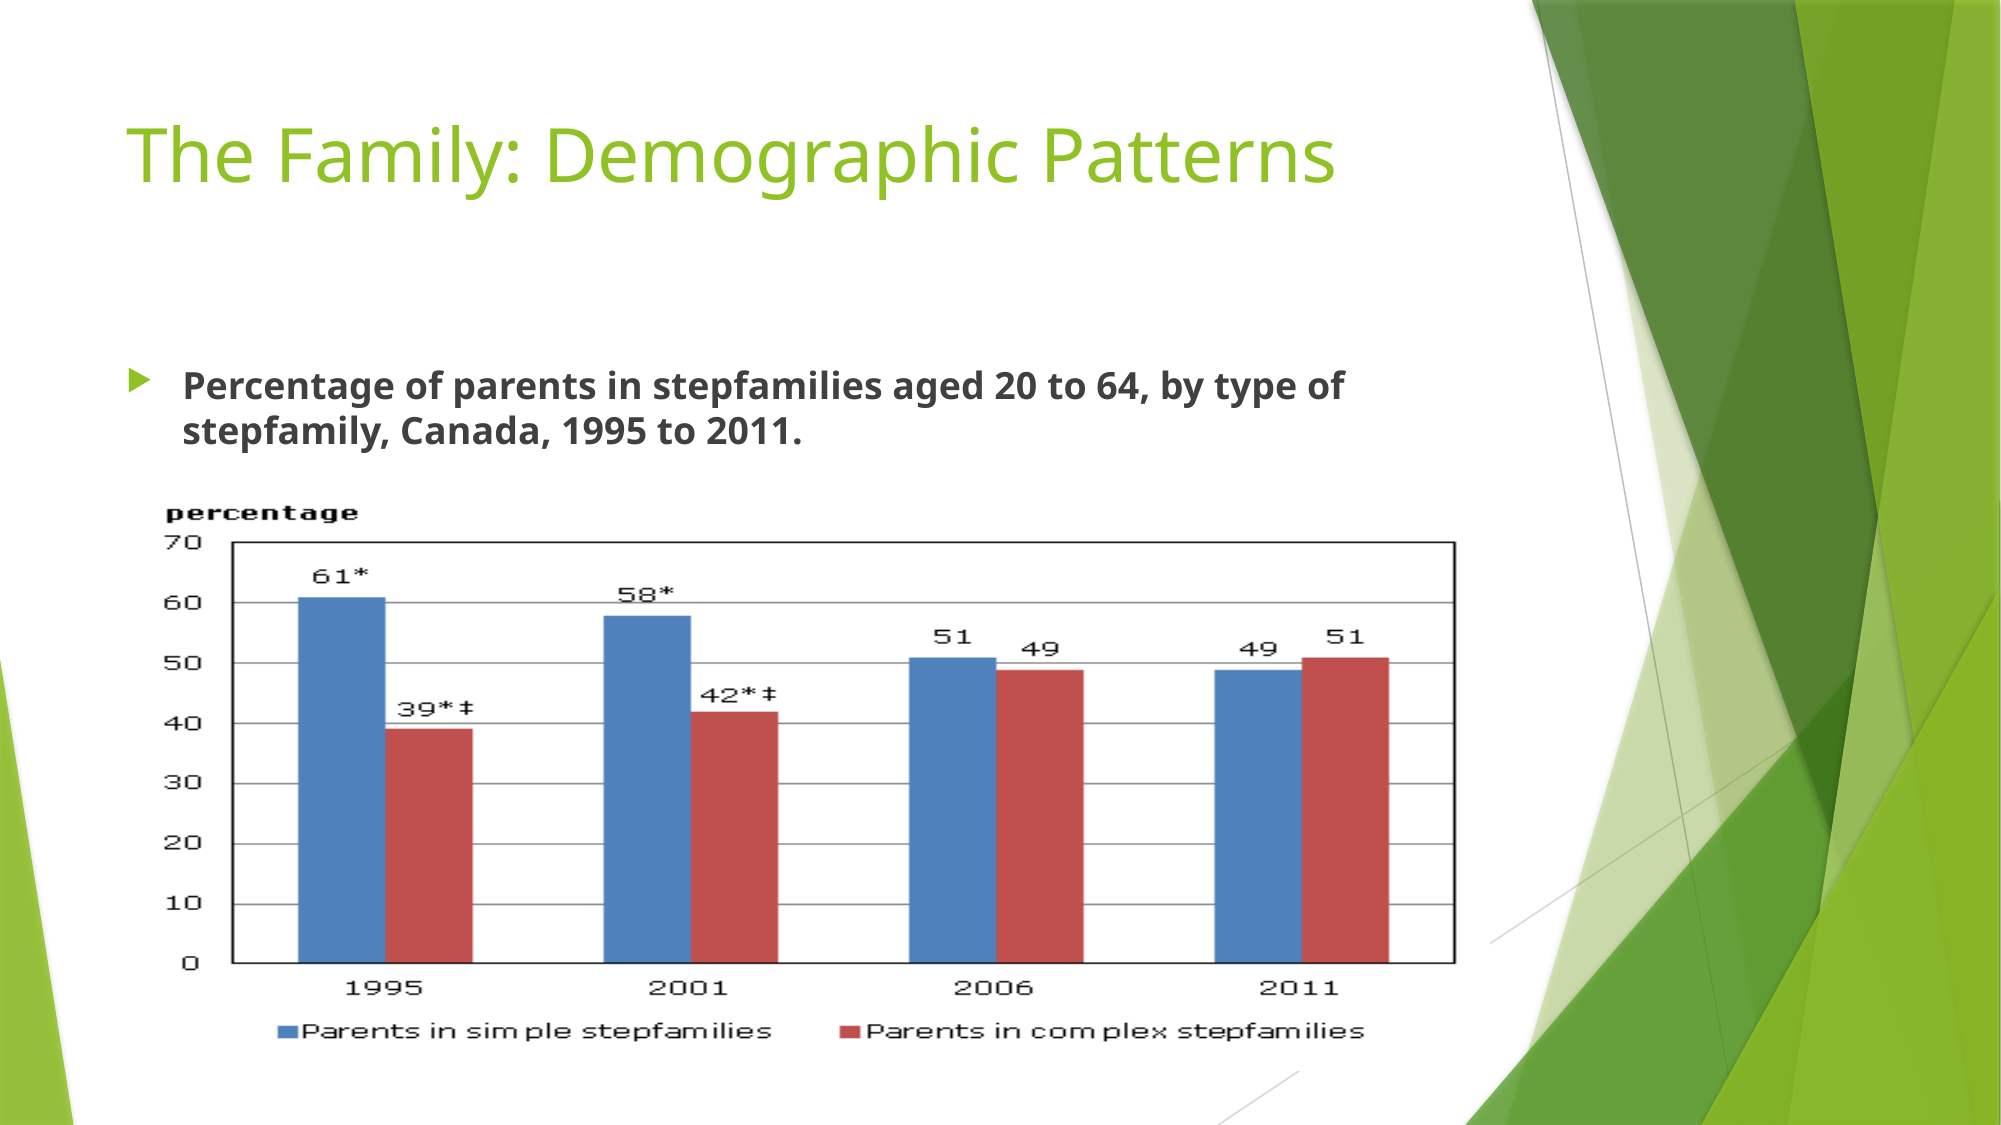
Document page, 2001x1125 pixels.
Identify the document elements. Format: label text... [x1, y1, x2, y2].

title The Family: Demographic Patterns [111, 99, 1522, 317]
picture [126, 482, 1491, 1071]
list Percentage of parents in stepfamilies aged 20 to 64, by type of stepfamily, Canada, 1995 to 2011. [111, 354, 1522, 992]
